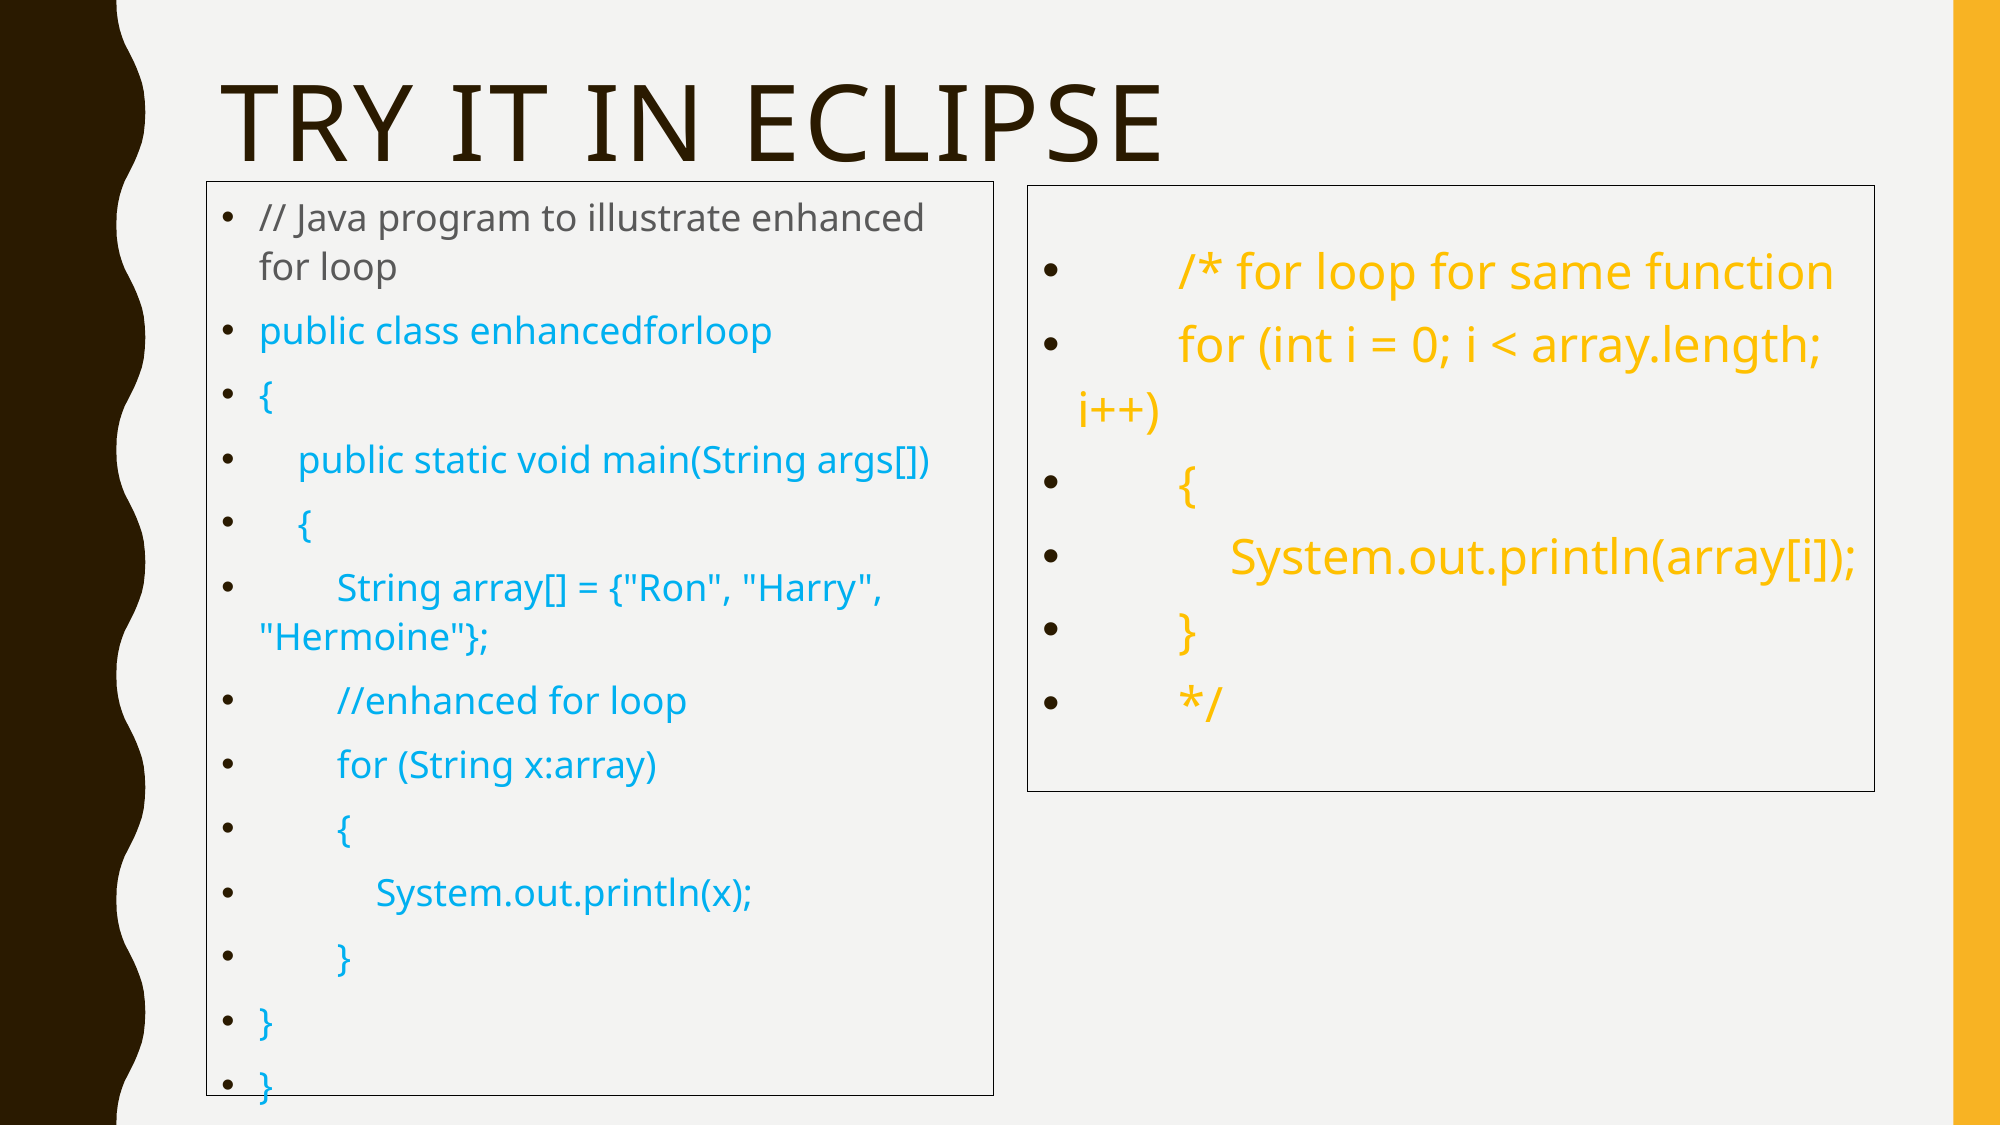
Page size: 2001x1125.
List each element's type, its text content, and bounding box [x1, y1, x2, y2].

list /* for loop for same function for (int i = 0; i < array.length; i++) { System.out.println(array[i]); } */ [1027, 185, 1875, 792]
title Try it in eclipse [205, 62, 1875, 308]
list // Java program to illustrate enhanced for loop public class enhancedforloop { public static void main(String args[]) { String array[] = {"Ron", "Harry", "Hermoine"}; //enhanced for loop for (String x:array) { System.out.println(x); } } } [206, 181, 994, 1096]
